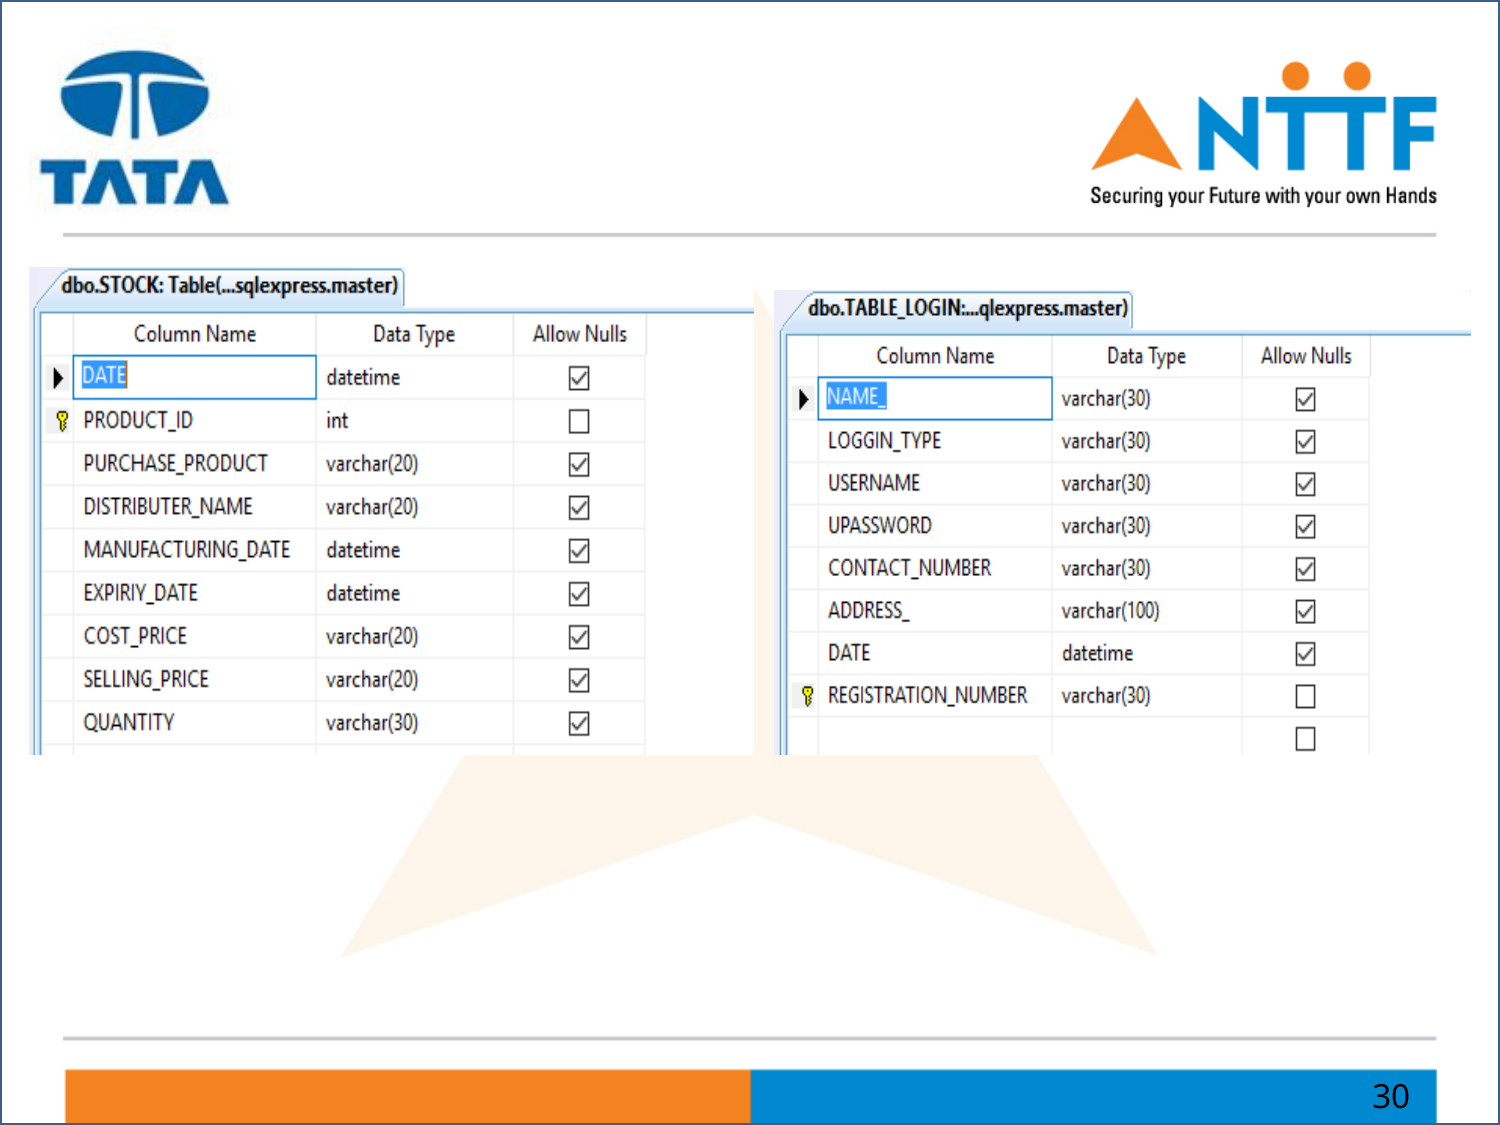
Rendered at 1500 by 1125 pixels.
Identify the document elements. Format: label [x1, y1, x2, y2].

picture [29, 266, 754, 755]
picture [774, 290, 1471, 755]
text_box [0, 0, 1500, 1125]
